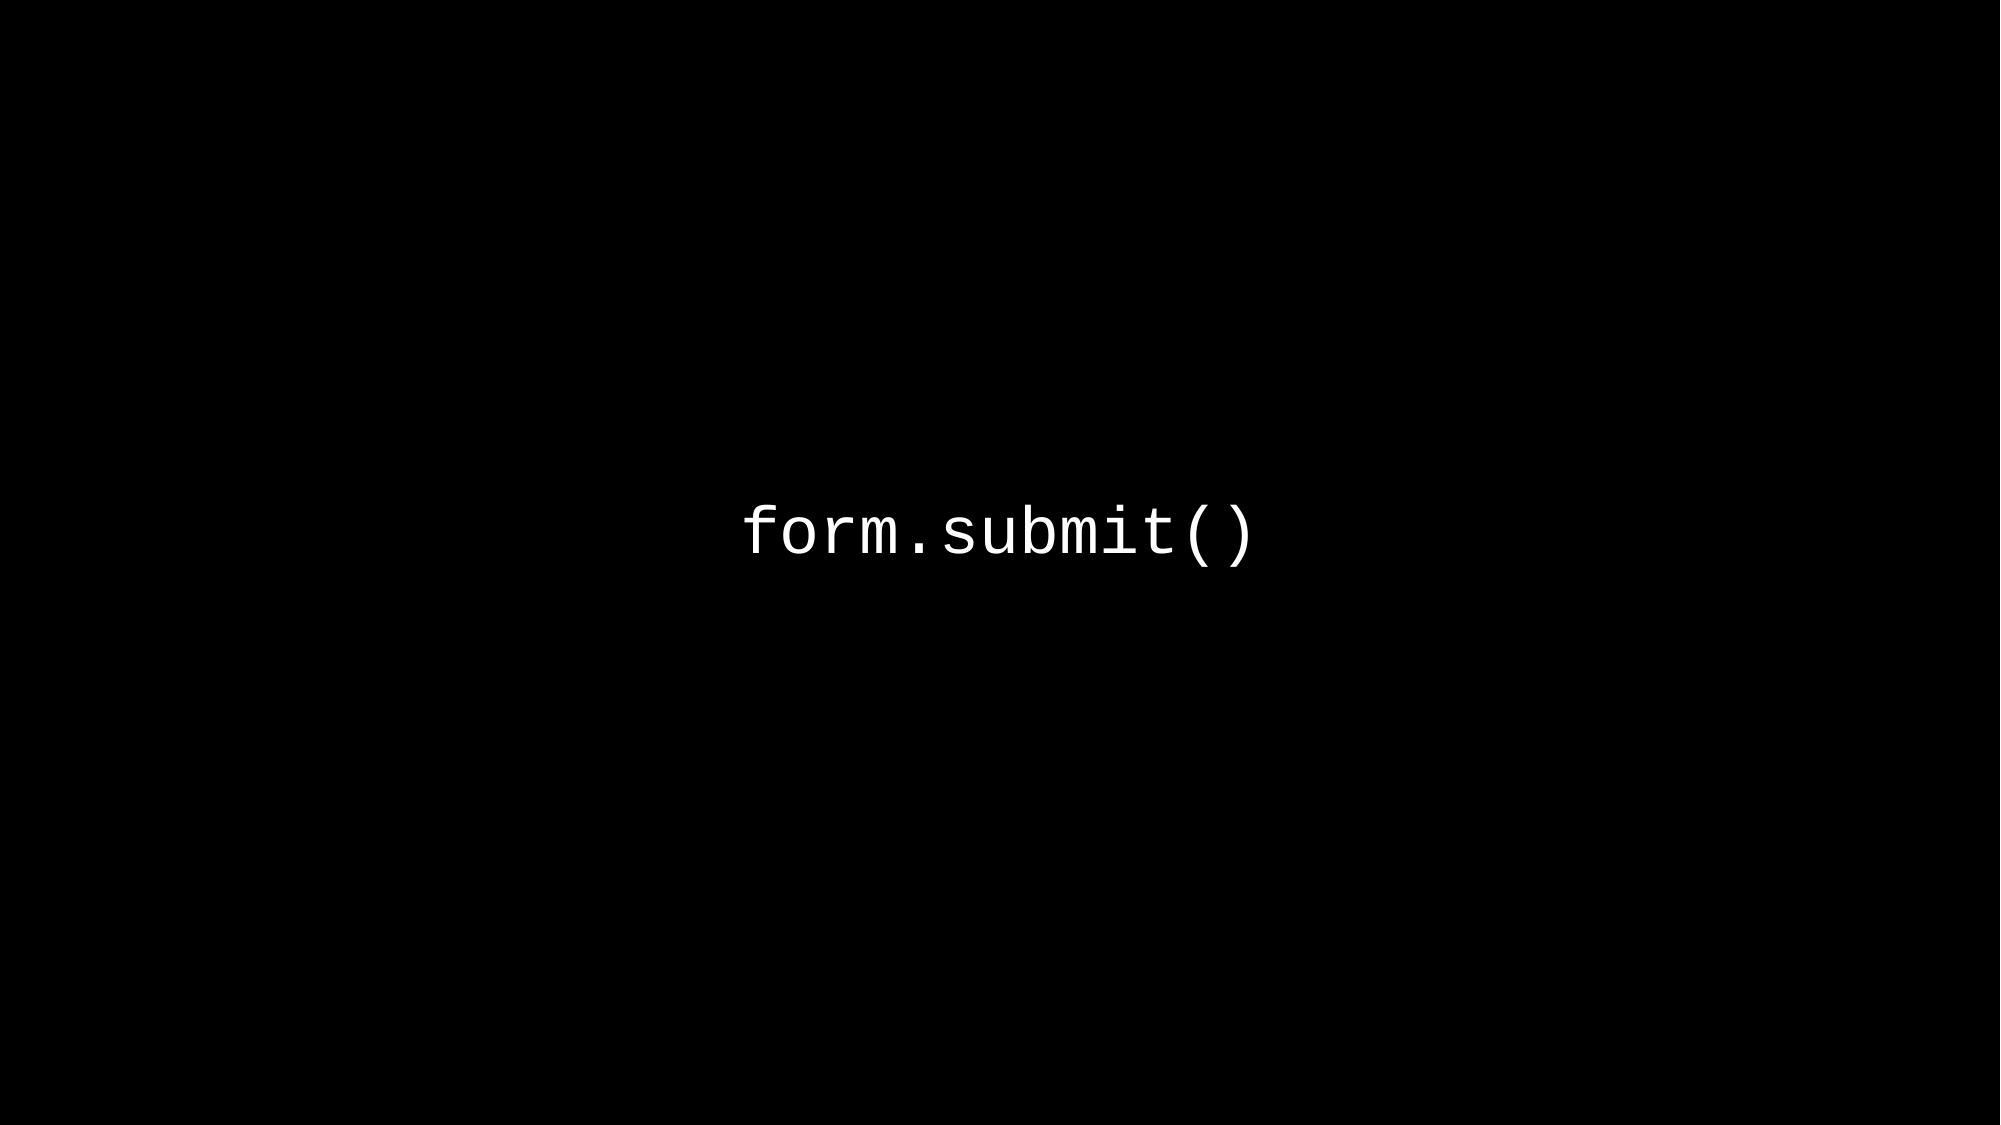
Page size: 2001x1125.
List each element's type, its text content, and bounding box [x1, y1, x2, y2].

title form.submit() [249, 184, 1750, 576]
